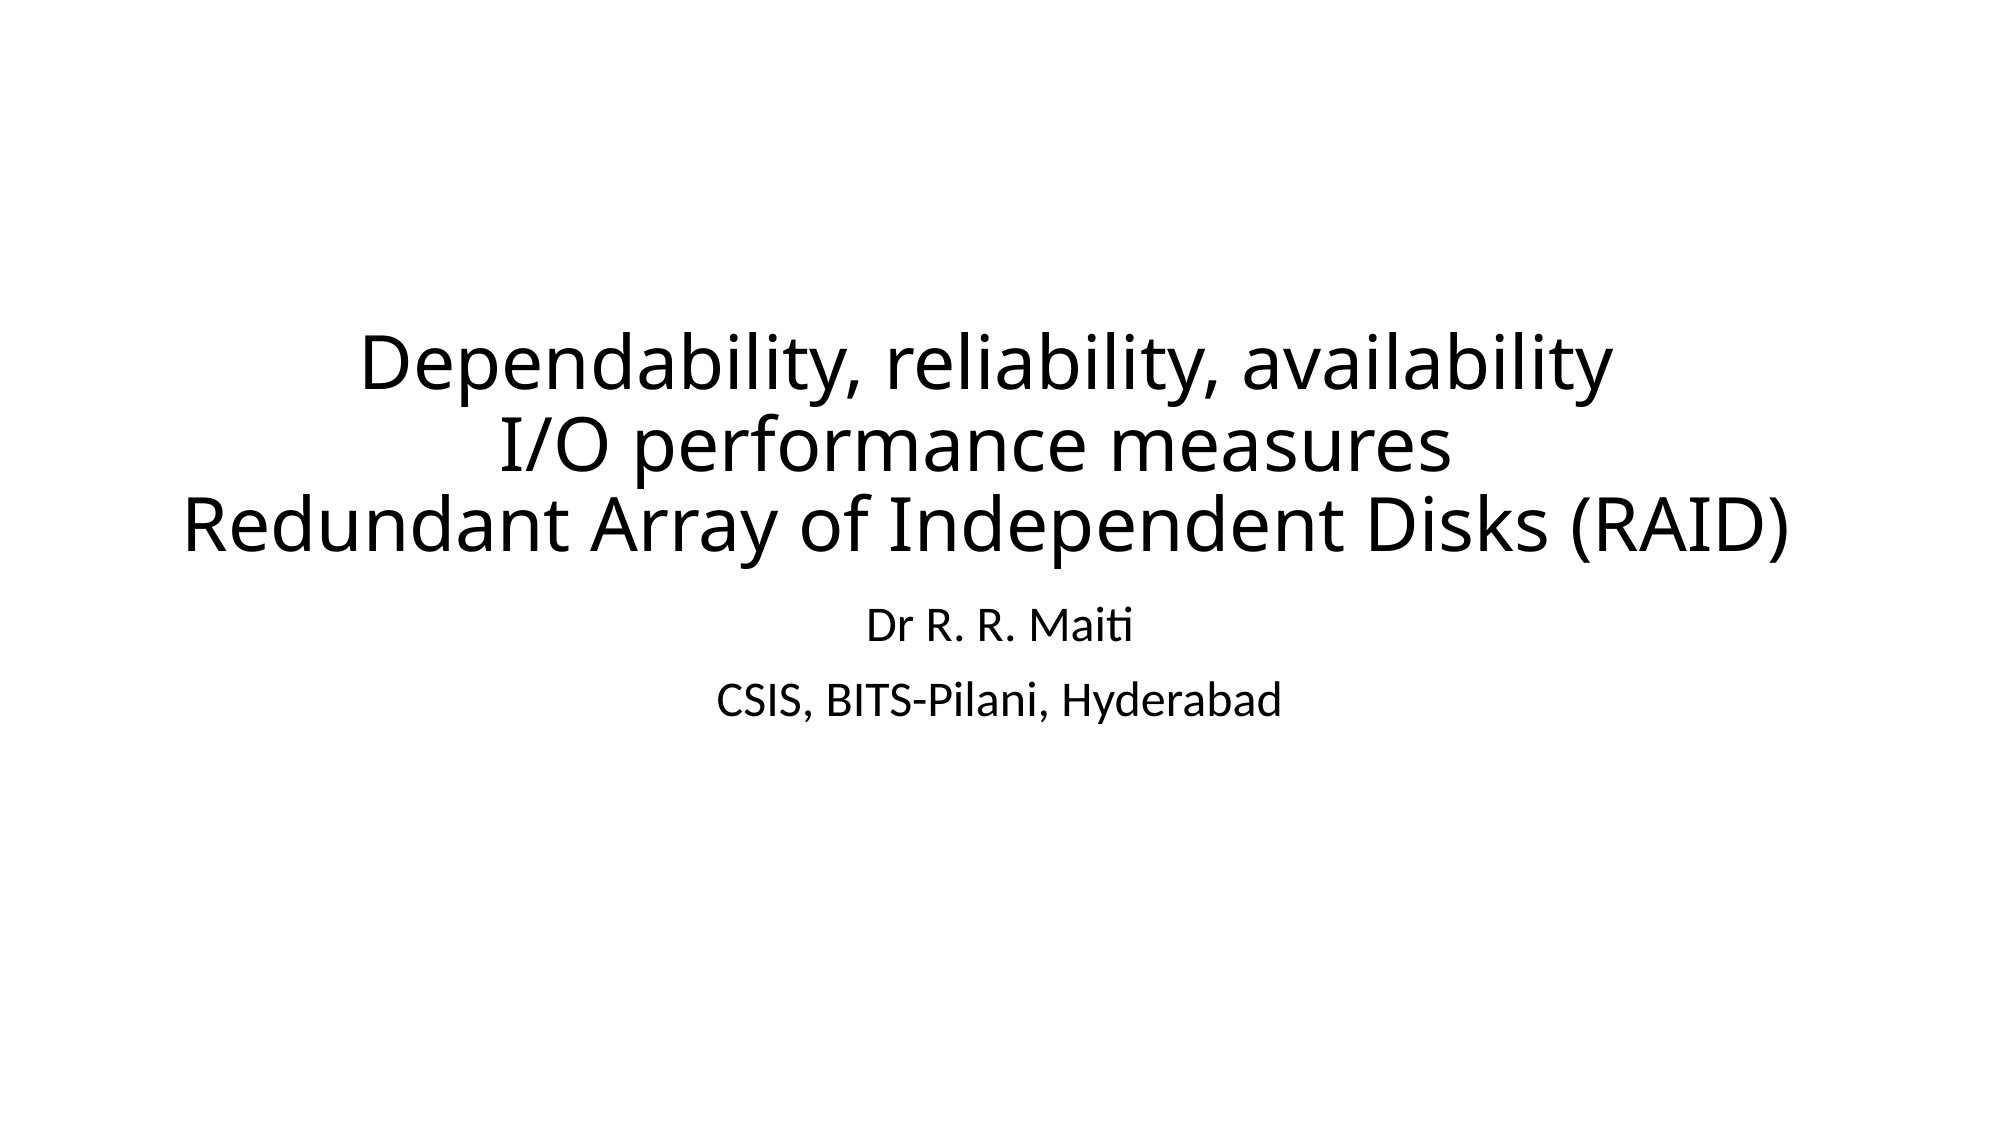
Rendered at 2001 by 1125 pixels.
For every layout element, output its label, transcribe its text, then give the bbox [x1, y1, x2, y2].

title Dependability, reliability, availability I/O performance measures Redundant Array of Independent Disks (RAID) [52, 306, 1921, 576]
subtitle Dr R. R. Maiti CSIS, BITS-Pilani, Hyderabad [249, 590, 1750, 863]
